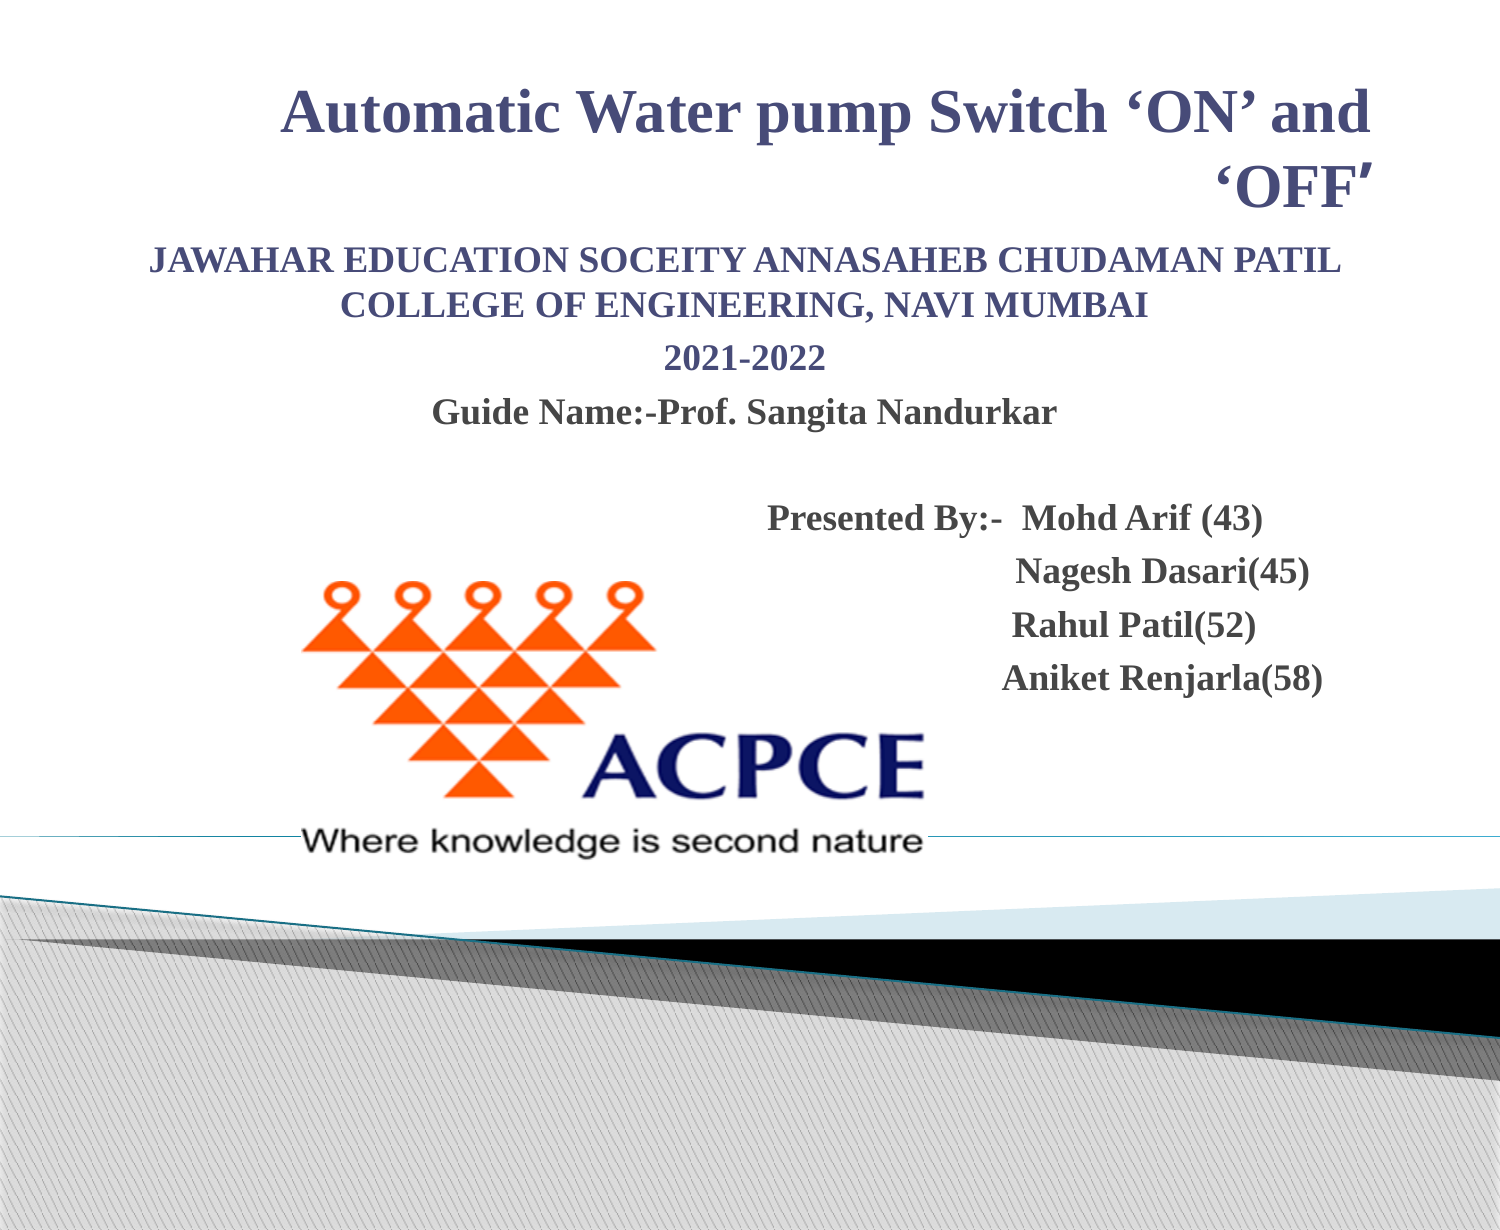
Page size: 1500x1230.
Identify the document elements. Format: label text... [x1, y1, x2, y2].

picture [1388, 1029, 1500, 1081]
title Automatic Water pump Switch ‘ON’ and ‘OFF’ [112, 33, 1388, 227]
subtitle JAWAHAR EDUCATION SOCEITY ANNASAHEB CHUDAMAN PATIL COLLEGE OF ENGINEERING, NAVI MUMBAI 2021-2022 Guide Name:-Prof. Sangita Nandurkar Presented By:- Mohd Arif (43) Nagesh Dasari(45) Rahul Patil(52) Aniket Renjarla(58) [112, 227, 1388, 1171]
picture [300, 581, 928, 864]
picture [5, 939, 112, 949]
